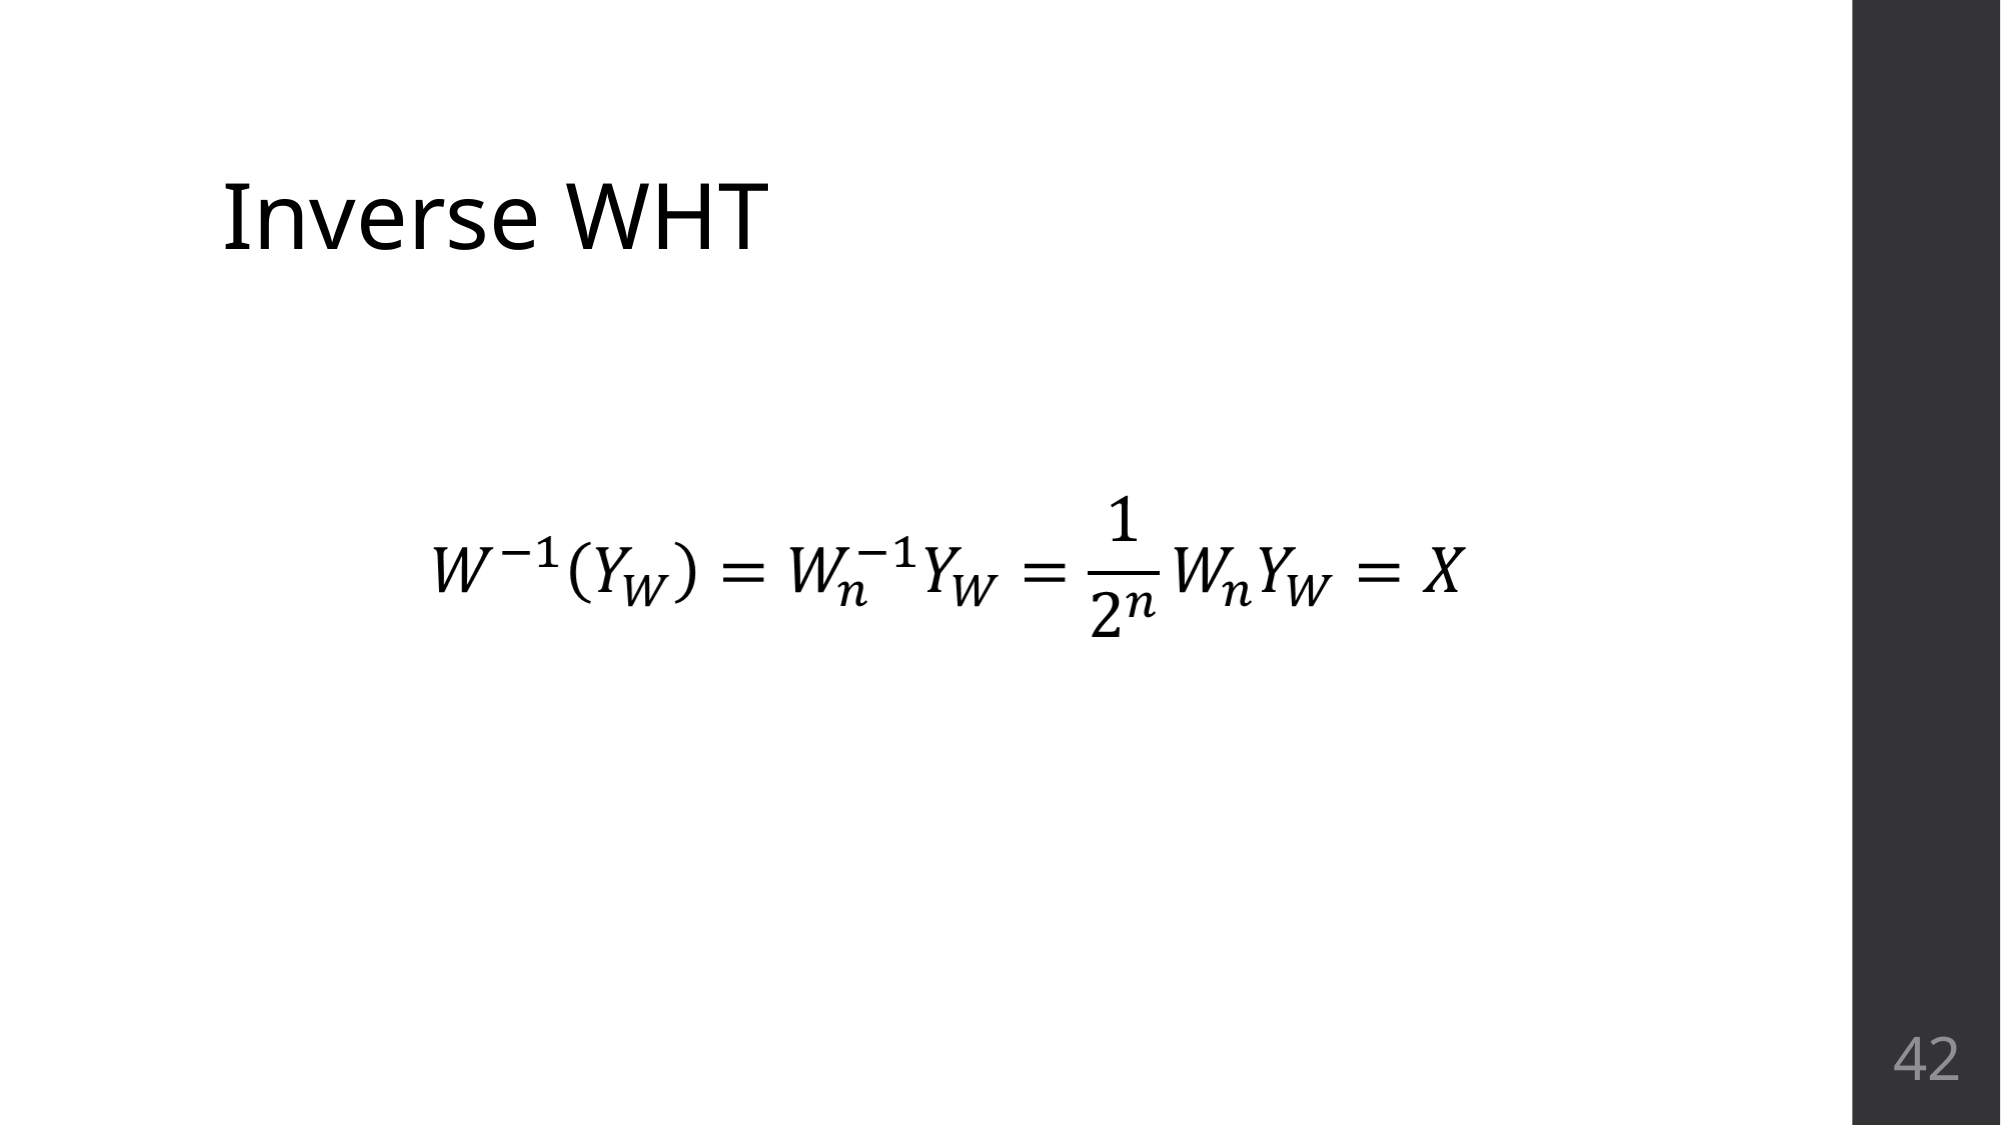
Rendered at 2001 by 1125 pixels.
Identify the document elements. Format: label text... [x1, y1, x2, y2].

title Inverse WHT [206, 60, 1797, 278]
slide_number ‹#› [1852, 1012, 2000, 1110]
text_box [379, 479, 1536, 646]
